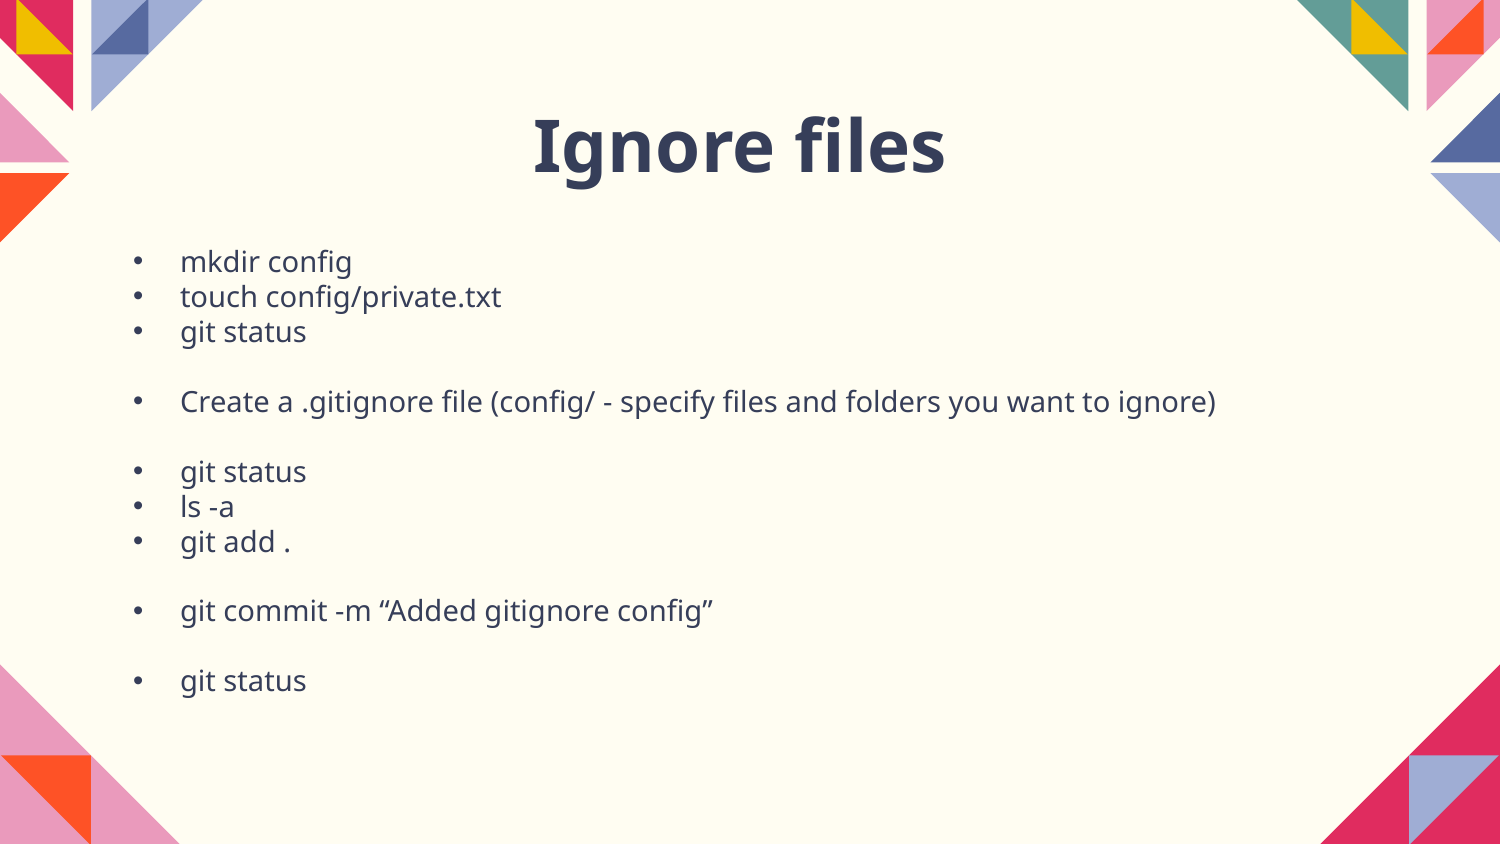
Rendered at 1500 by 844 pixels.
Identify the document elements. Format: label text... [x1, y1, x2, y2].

subtitle mkdir config touch config/private.txt git status Create a .gitignore file (config/ - specify files and folders you want to ignore) git status ls -a git add . git commit -m “Added gitignore config” git status [118, 228, 1382, 543]
title Ignore files [118, 84, 1382, 179]
